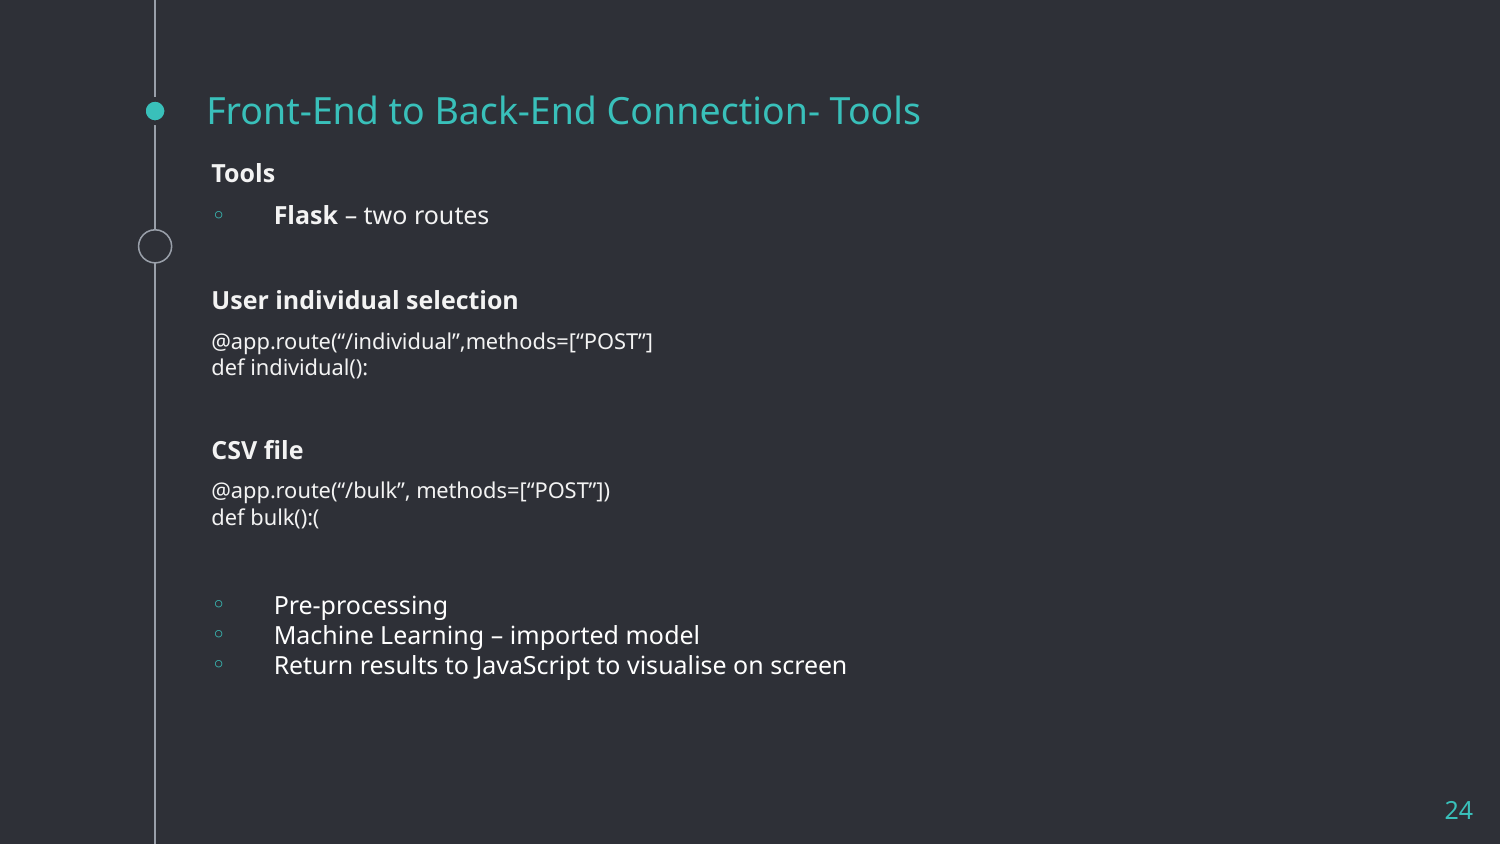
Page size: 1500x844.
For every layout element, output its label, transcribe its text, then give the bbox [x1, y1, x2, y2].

slide_number 24 [1398, 779, 1489, 832]
title Front-End to Back-End Connection- Tools [191, 90, 1317, 147]
list Tools Flask – two routes User individual selection @app.route(“/individual”,methods=[“POST”] def individual(): CSV file @app.route(“/bulk”, methods=[“POST”]) def bulk():( Pre-processing Machine Learning – imported model Return results to JavaScript to visualise on screen [183, 142, 1309, 754]
